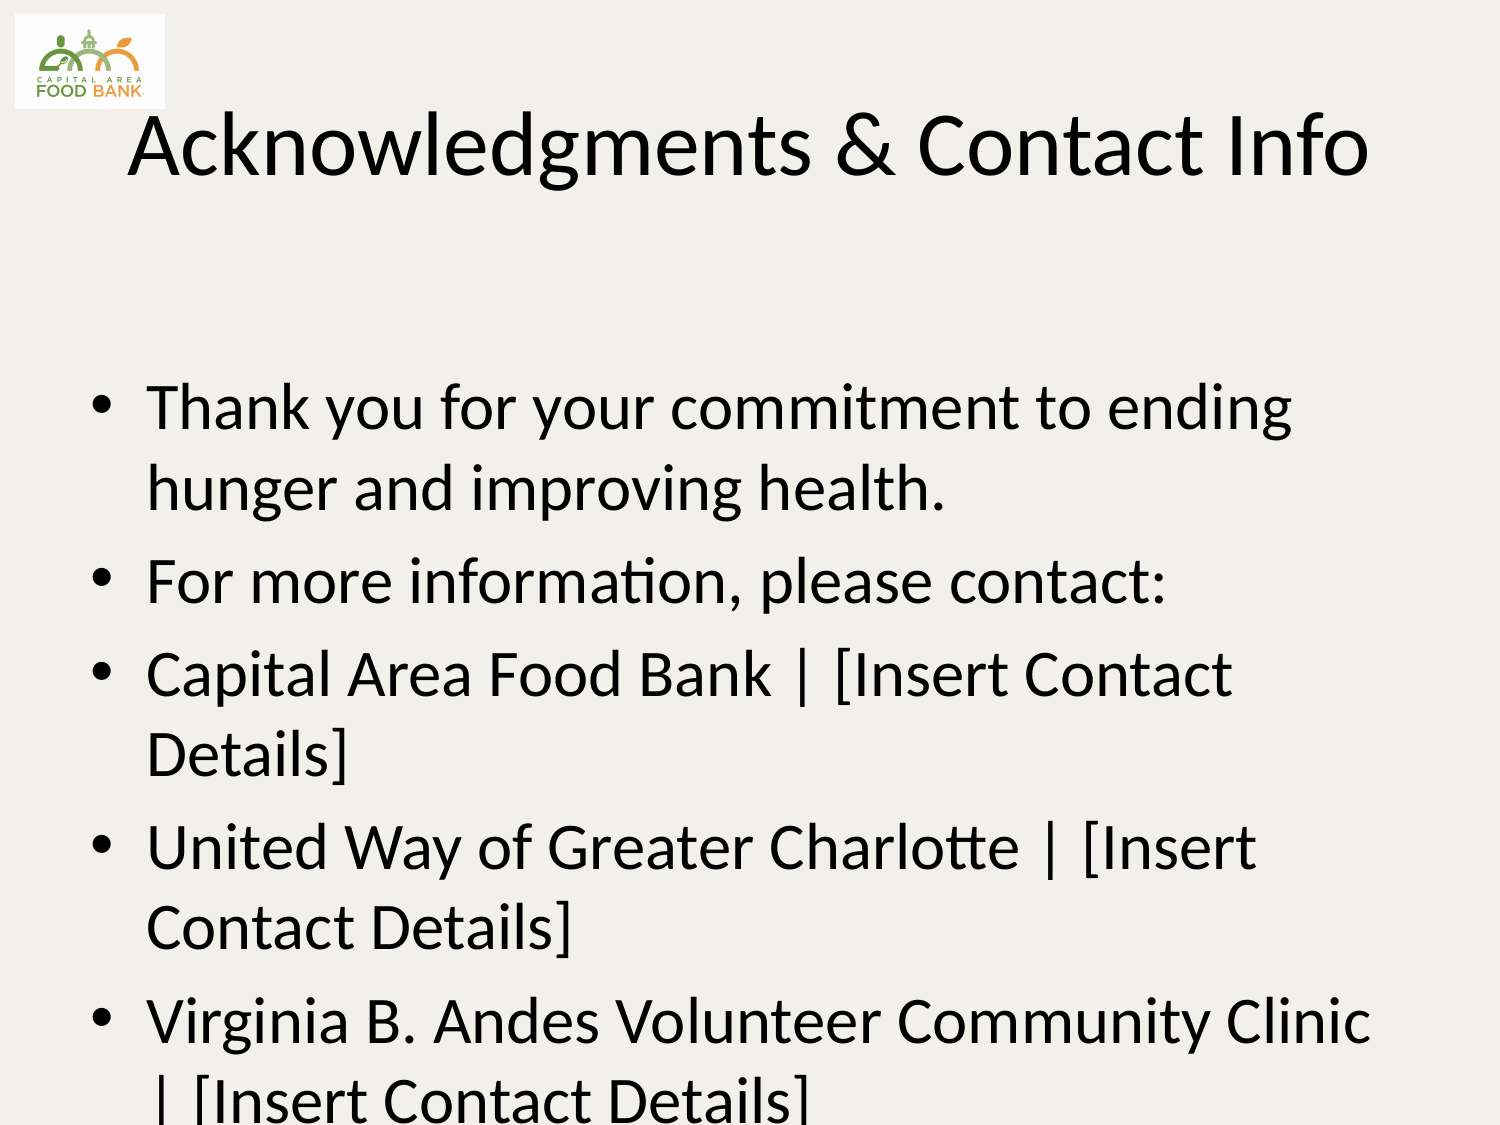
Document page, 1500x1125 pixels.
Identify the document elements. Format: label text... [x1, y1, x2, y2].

title Acknowledgments & Contact Info [75, 45, 1425, 233]
list Thank you for your commitment to ending hunger and improving health. For more information, please contact: Capital Area Food Bank | [Insert Contact Details] United Way of Greater Charlotte | [Insert Contact Details] Virginia B. Andes Volunteer Community Clinic | [Insert Contact Details] [75, 262, 1425, 1005]
picture [14, 14, 166, 110]
